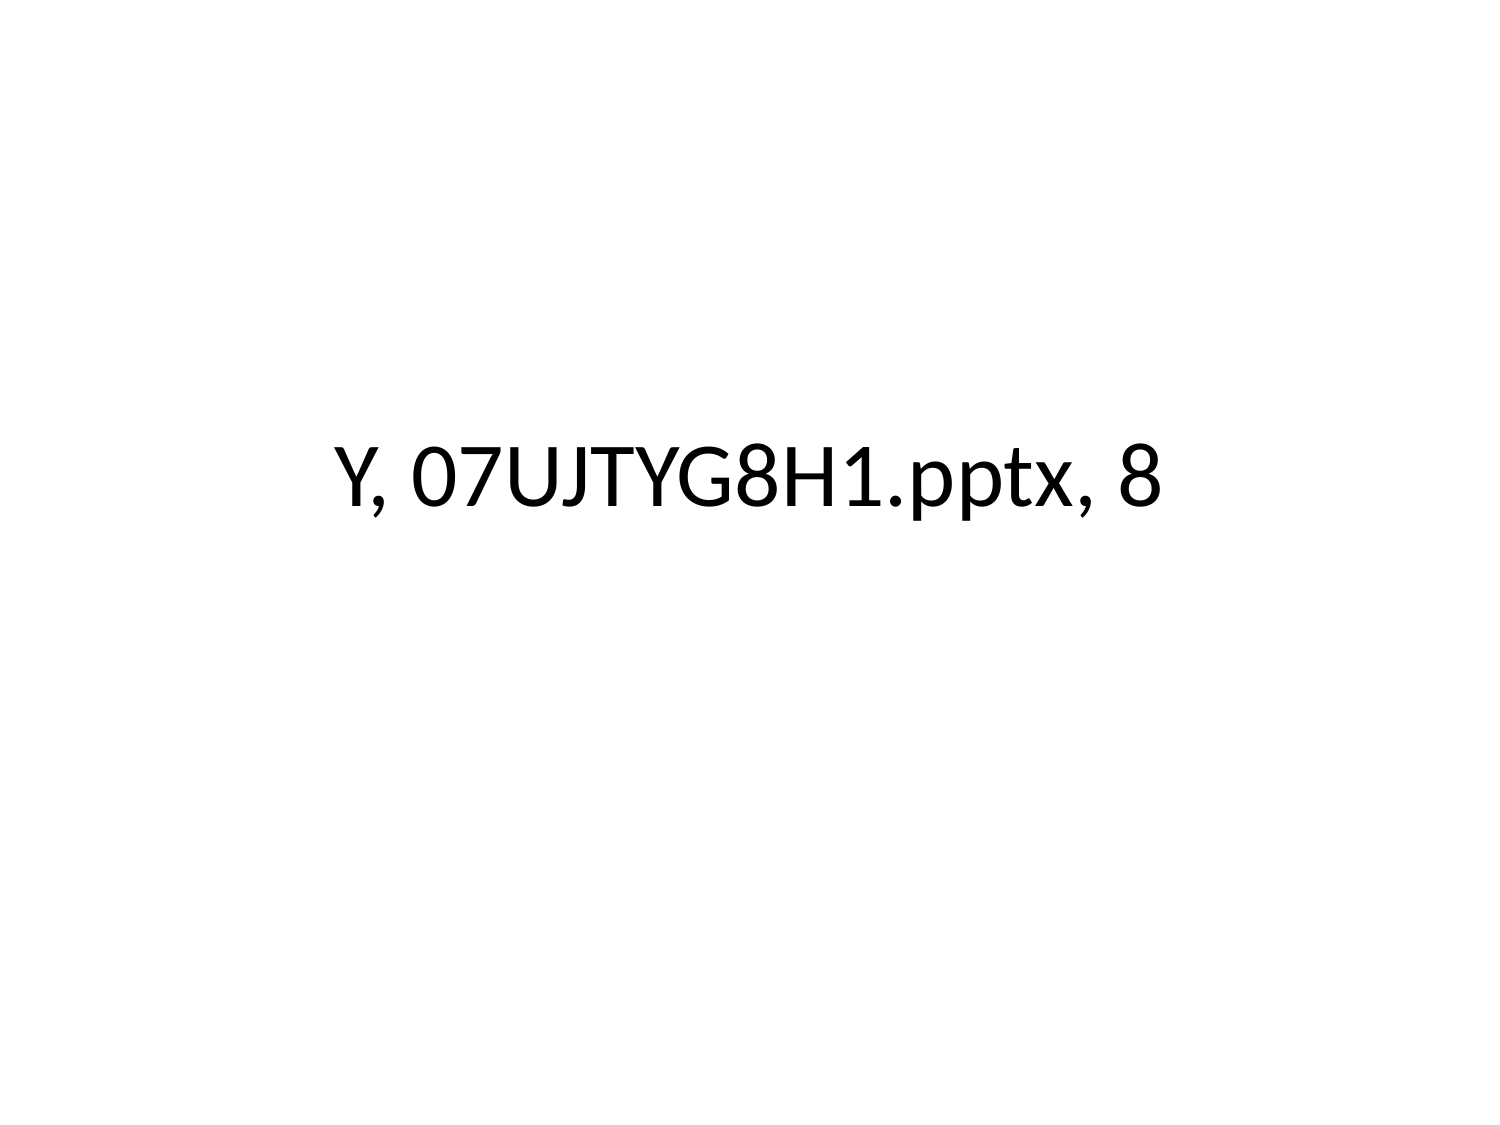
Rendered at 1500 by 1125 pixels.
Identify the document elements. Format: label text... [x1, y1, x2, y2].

title Y, 07UJTYG8H1.pptx, 8 [112, 349, 1388, 591]
